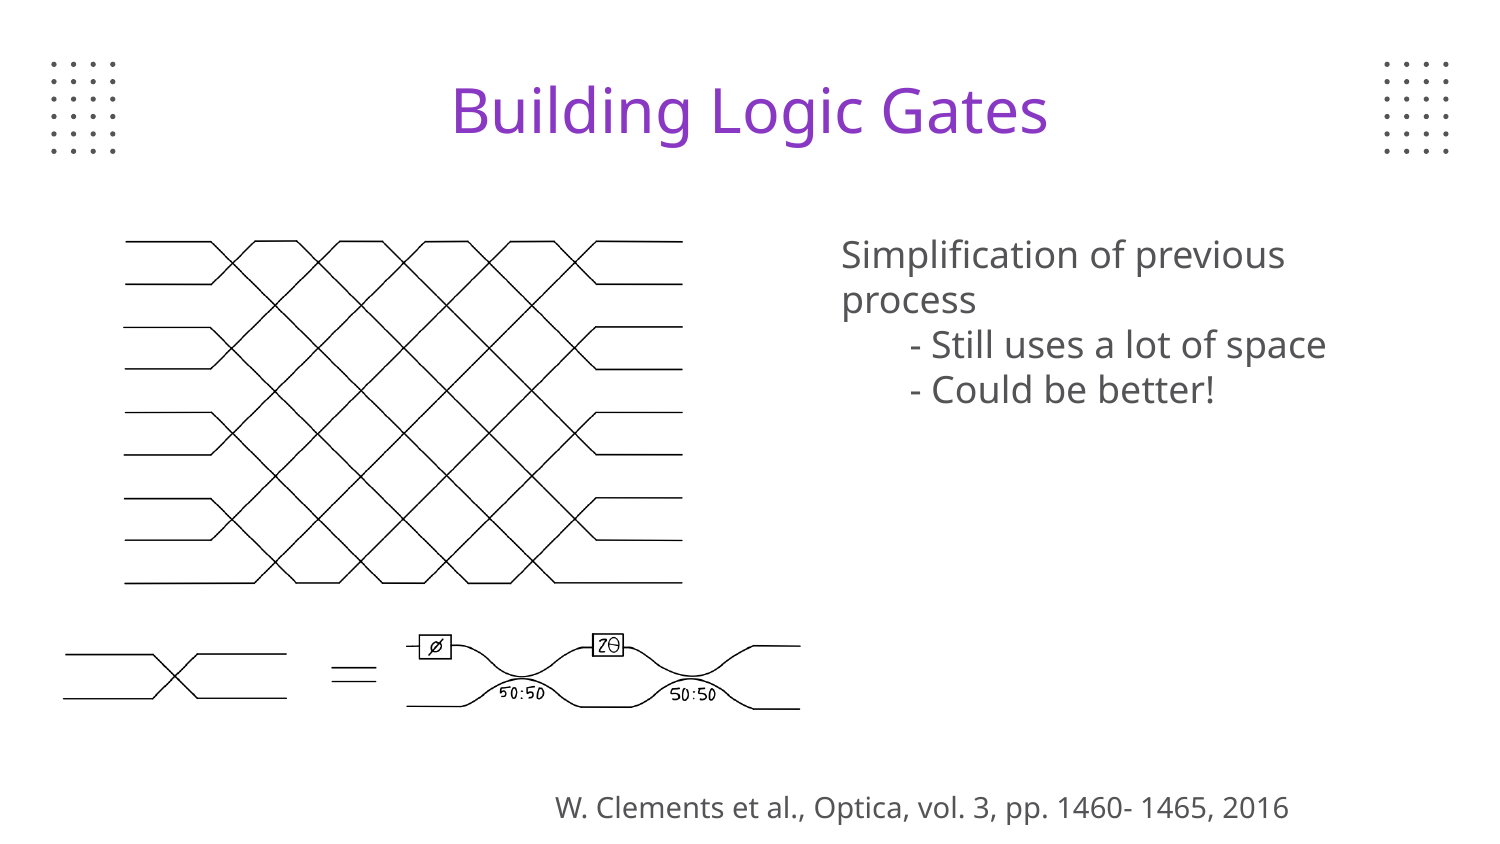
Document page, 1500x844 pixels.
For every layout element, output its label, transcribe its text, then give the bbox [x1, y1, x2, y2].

title Building Logic Gates [51, 60, 1449, 155]
subtitle W. Clements et al., Optica, vol. 3, pp. 1460- 1465, 2016 [547, 789, 1449, 833]
text_box Simplification of previous process - Still uses a lot of space - Could be better! [841, 230, 1422, 539]
picture [35, 192, 832, 746]
